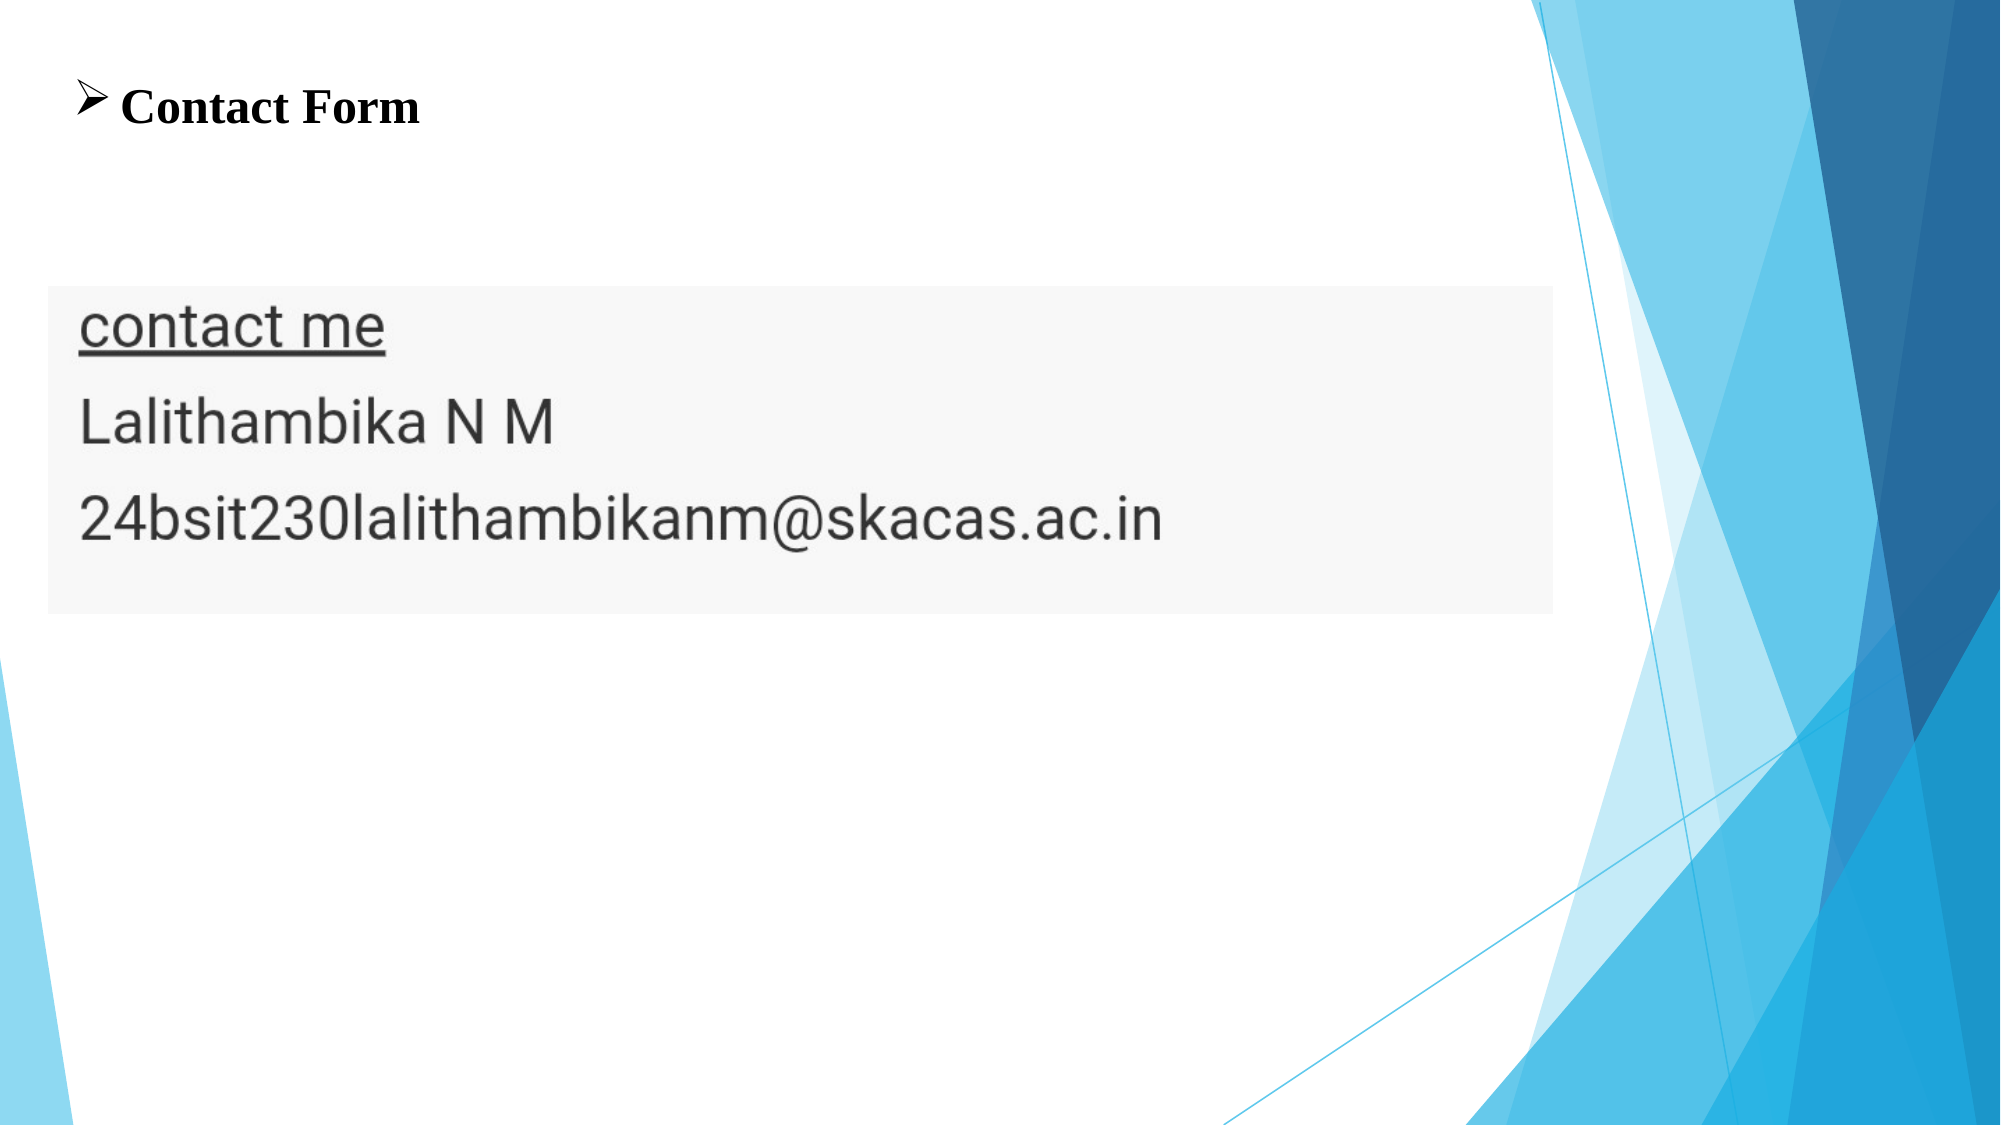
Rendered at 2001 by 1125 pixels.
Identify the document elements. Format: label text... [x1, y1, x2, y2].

text_box Contact Form [71, 71, 424, 134]
picture [48, 286, 1553, 615]
